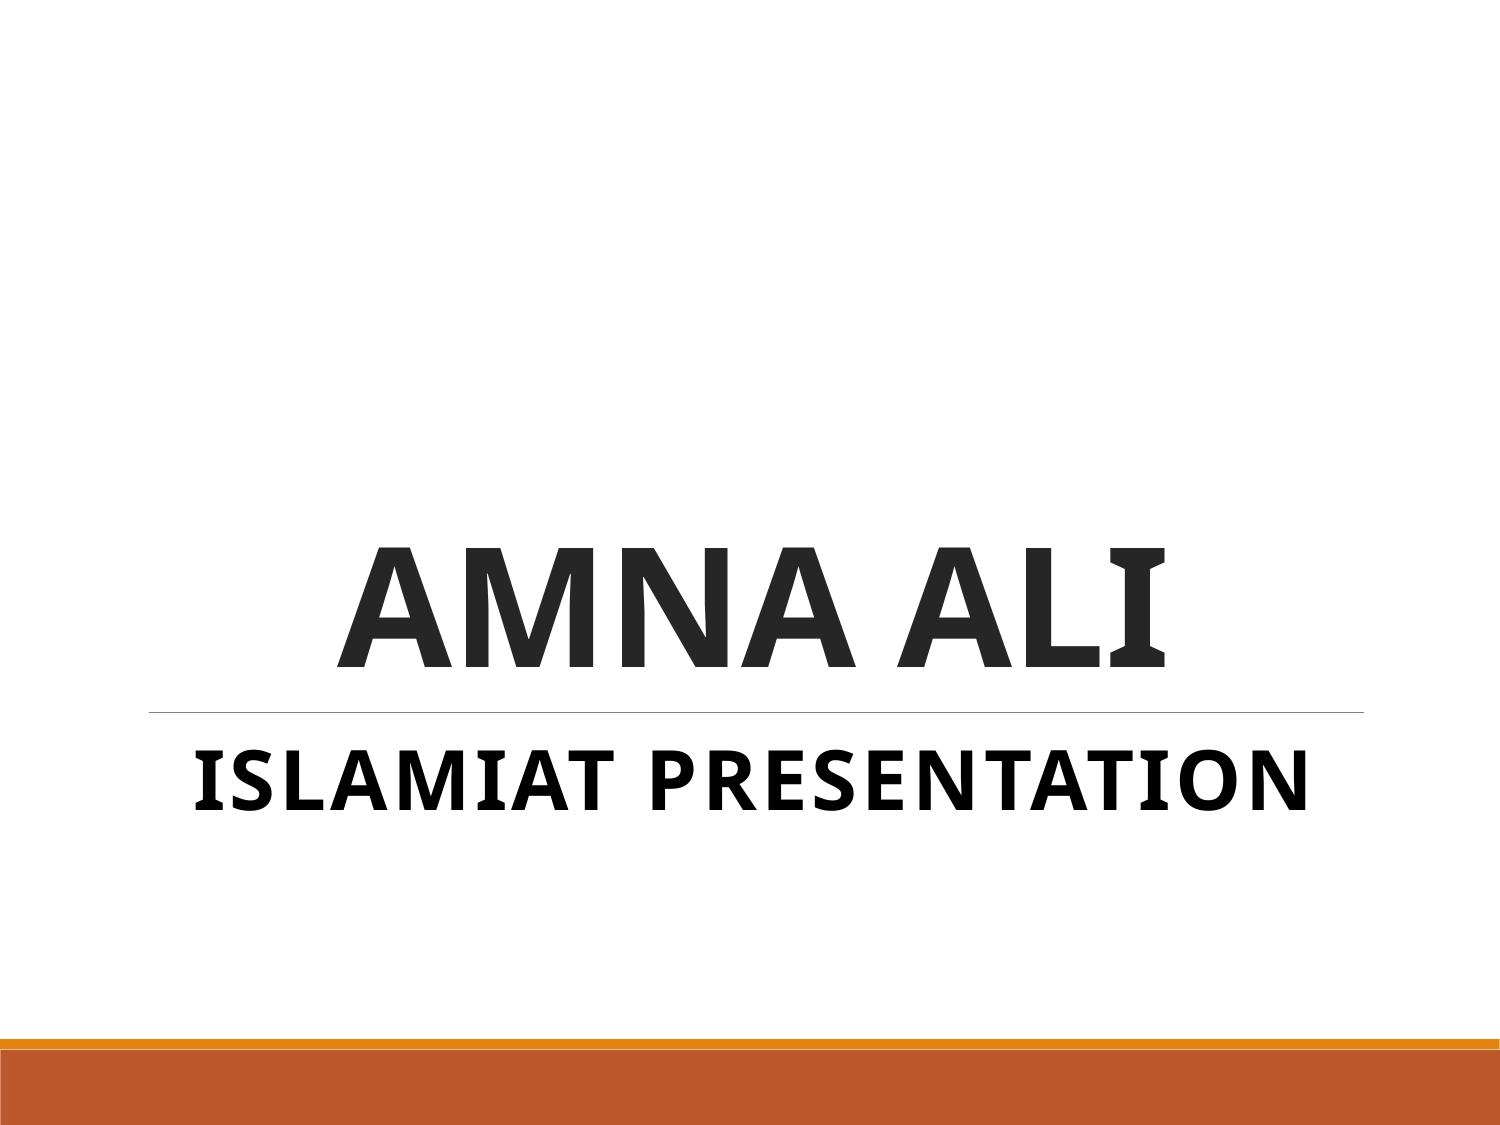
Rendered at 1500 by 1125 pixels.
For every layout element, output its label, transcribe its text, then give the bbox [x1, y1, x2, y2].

subtitle ISLAMIAT PRESENTATION [135, 730, 1373, 919]
title AMNA ALI [135, 124, 1373, 710]
